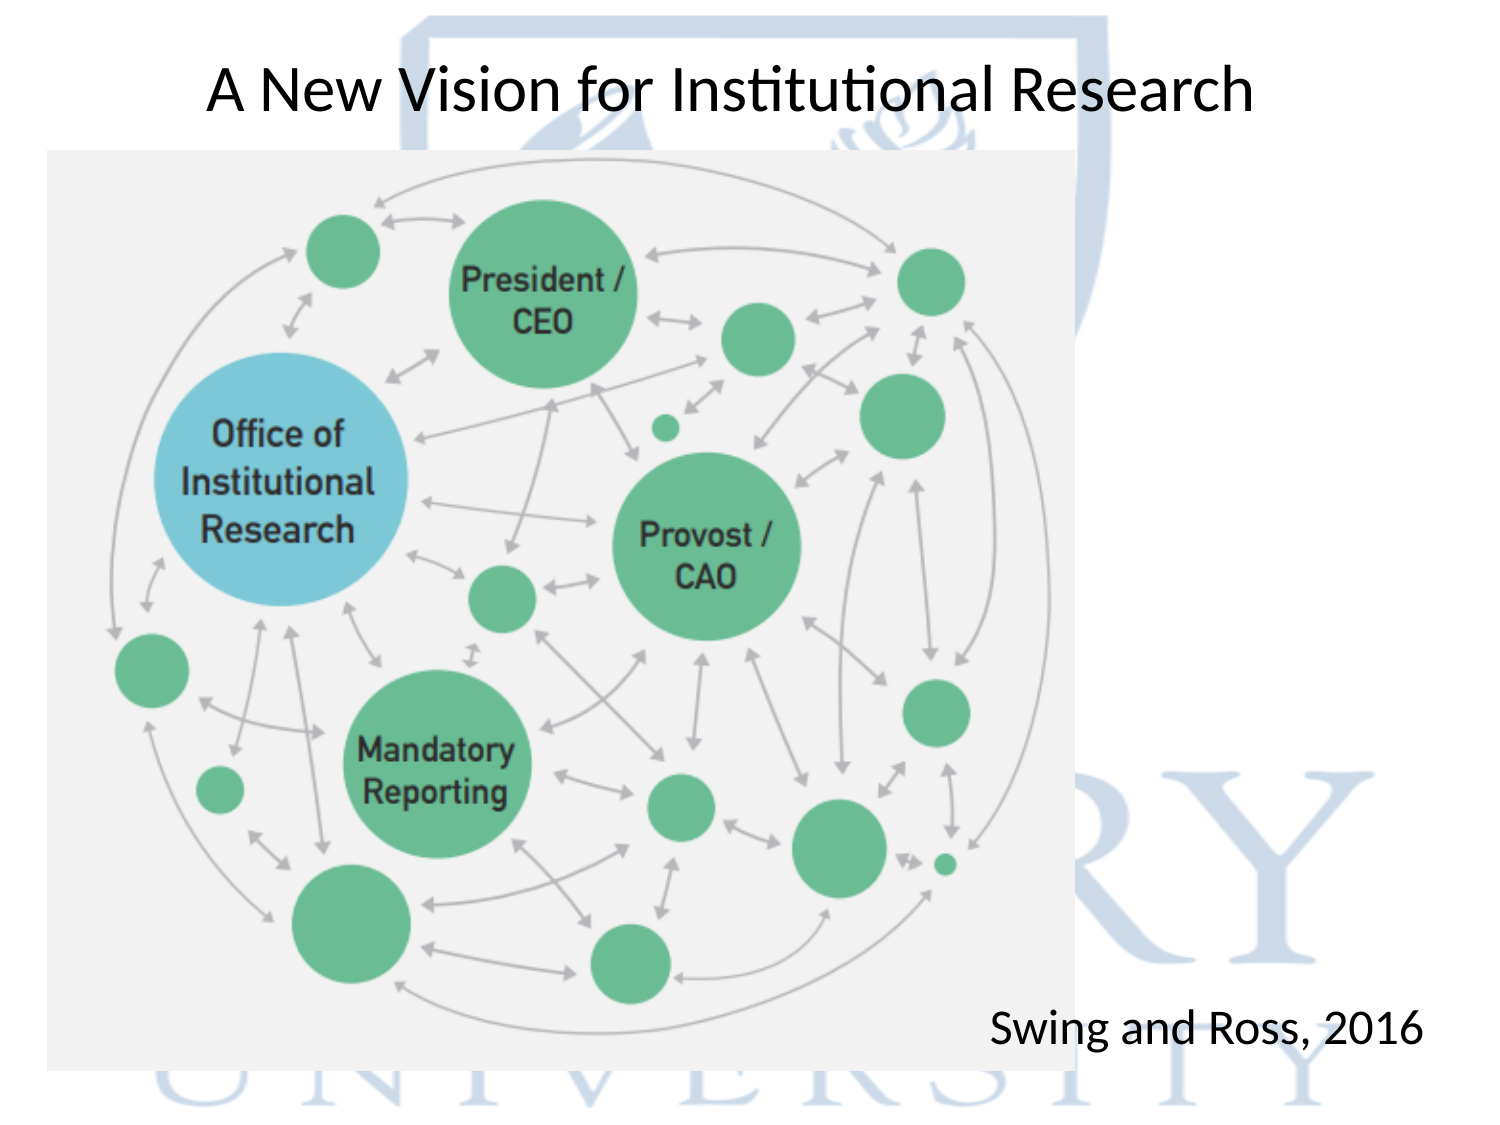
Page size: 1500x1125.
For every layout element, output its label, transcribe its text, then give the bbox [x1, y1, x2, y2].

text_box A New Vision for Institutional Research [49, 37, 1413, 133]
text_box Swing and Ross, 2016 [1079, 987, 1463, 1063]
picture [46, 149, 1076, 1071]
